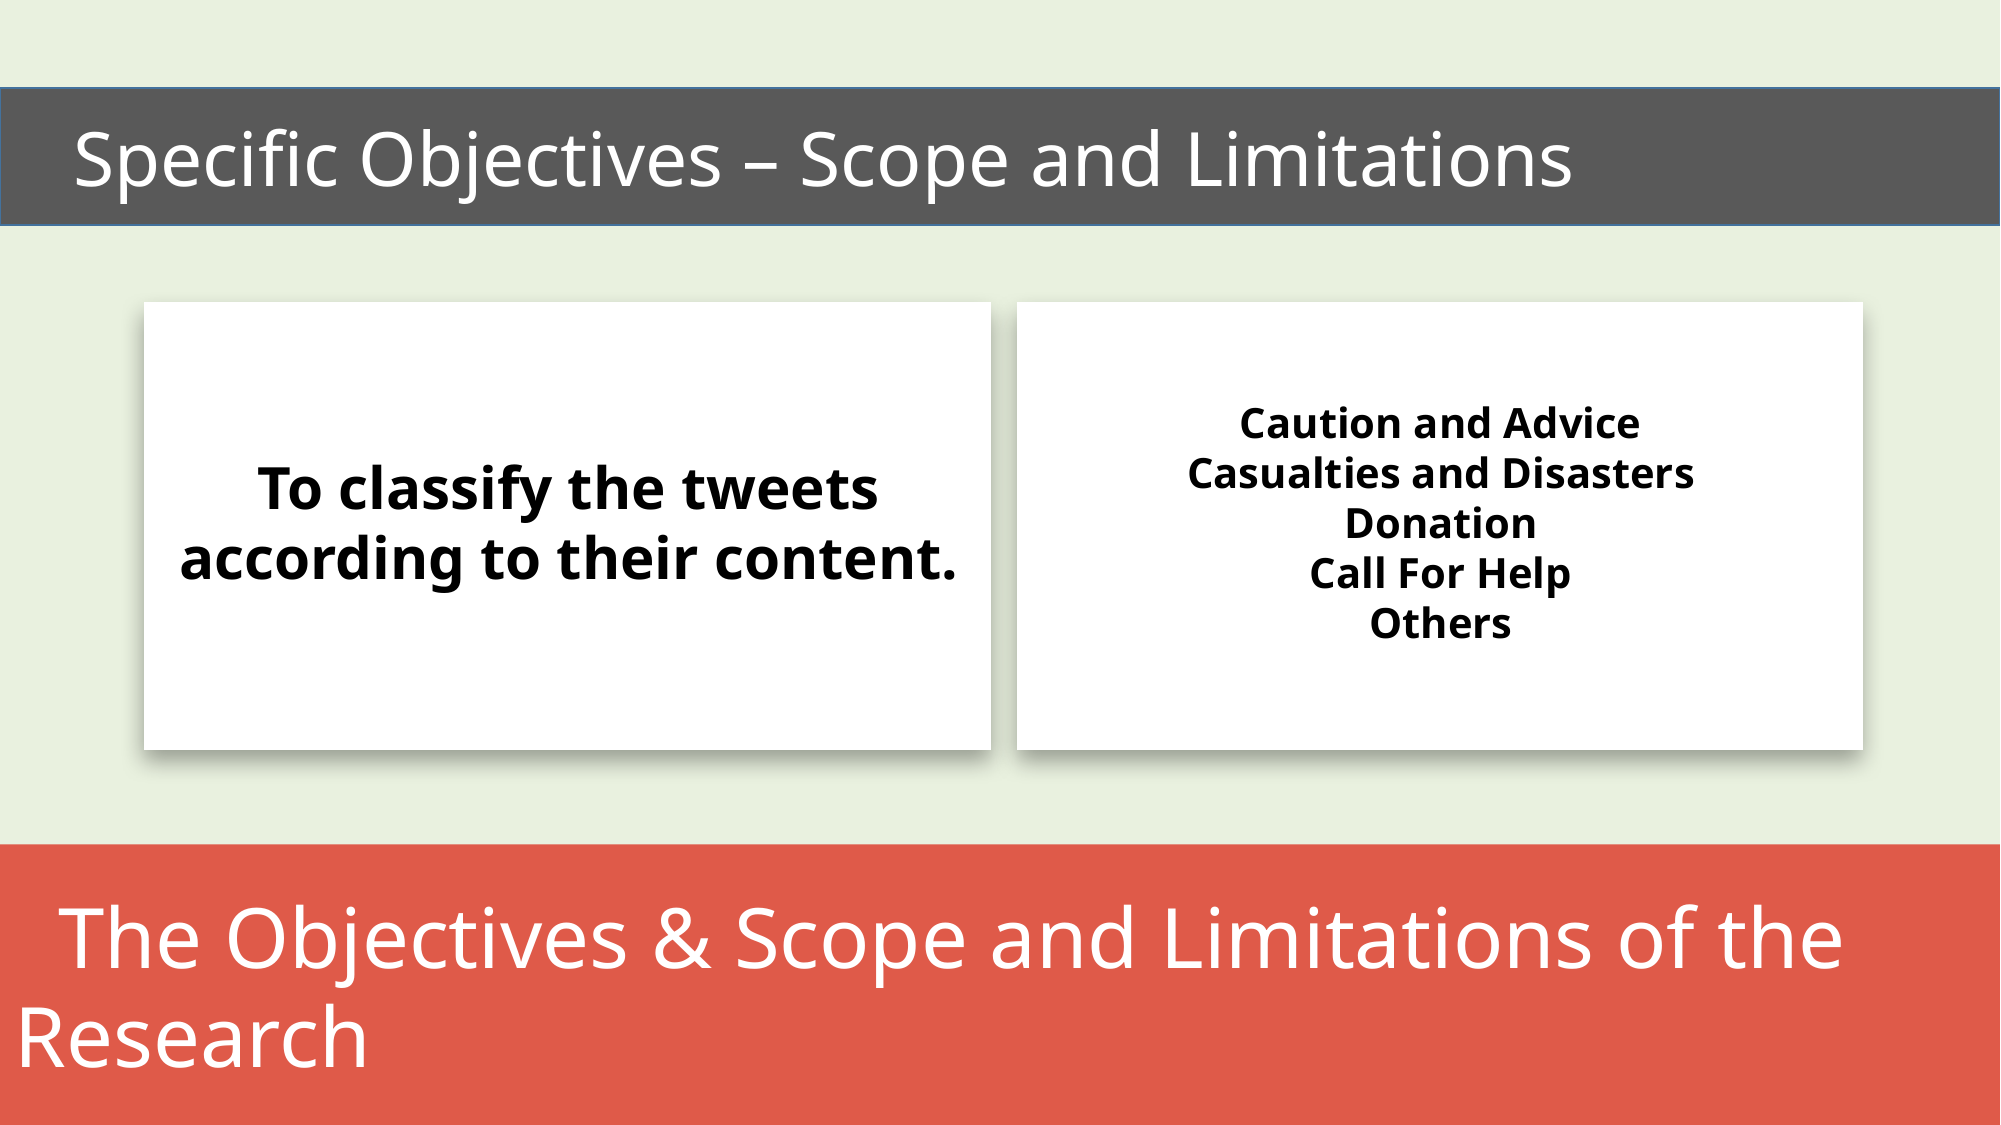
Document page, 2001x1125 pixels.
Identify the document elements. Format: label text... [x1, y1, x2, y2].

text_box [144, 302, 991, 750]
text_box Specific Objectives – Scope and Limitations [0, 87, 2000, 226]
text_box The Objectives & Scope and Limitations of the Research [0, 843, 2000, 1125]
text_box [1017, 302, 1863, 750]
